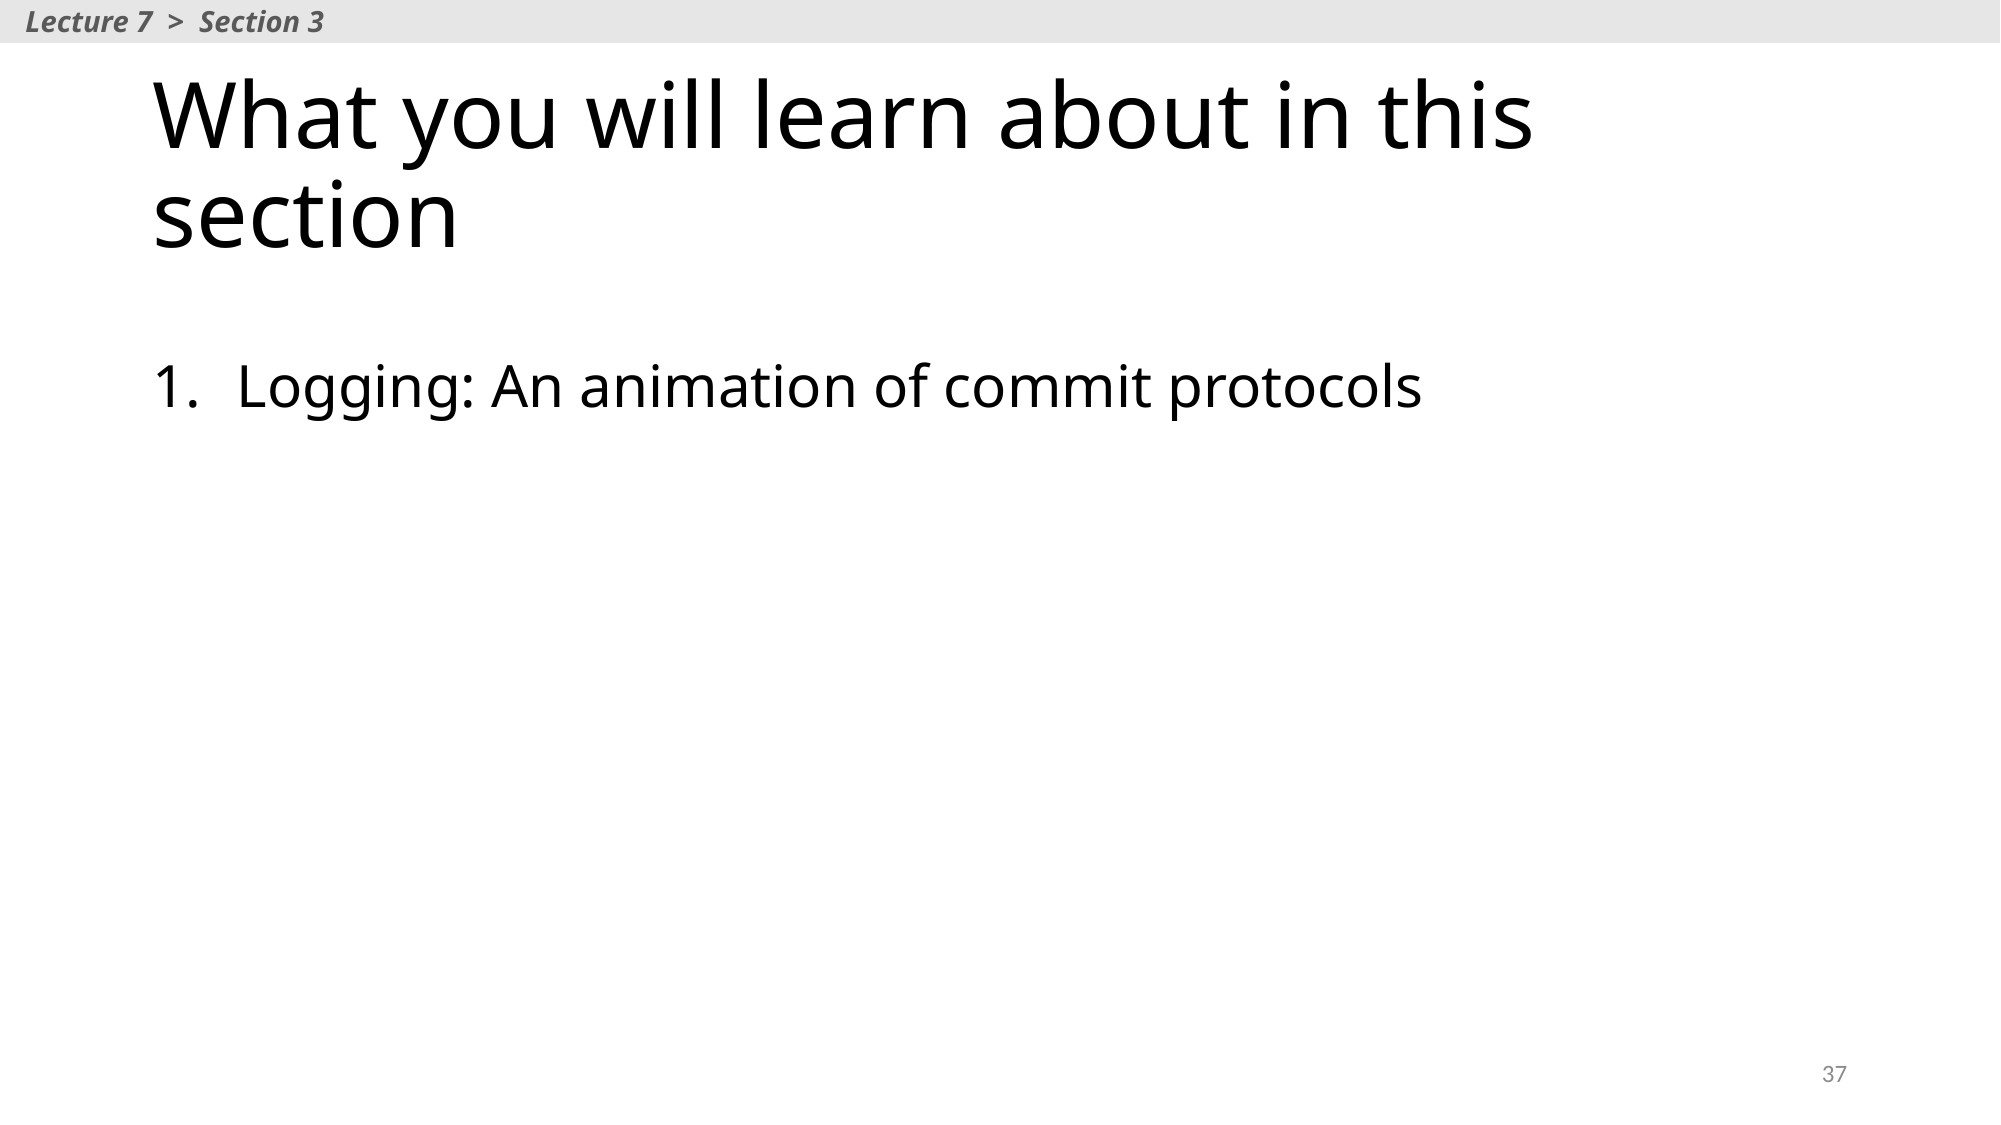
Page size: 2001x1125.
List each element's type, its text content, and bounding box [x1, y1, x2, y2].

slide_number 37 [1412, 1042, 1863, 1103]
list Logging: An animation of commit protocols [137, 350, 1863, 985]
title What you will learn about in this section [137, 59, 1863, 278]
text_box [0, 0, 2000, 47]
